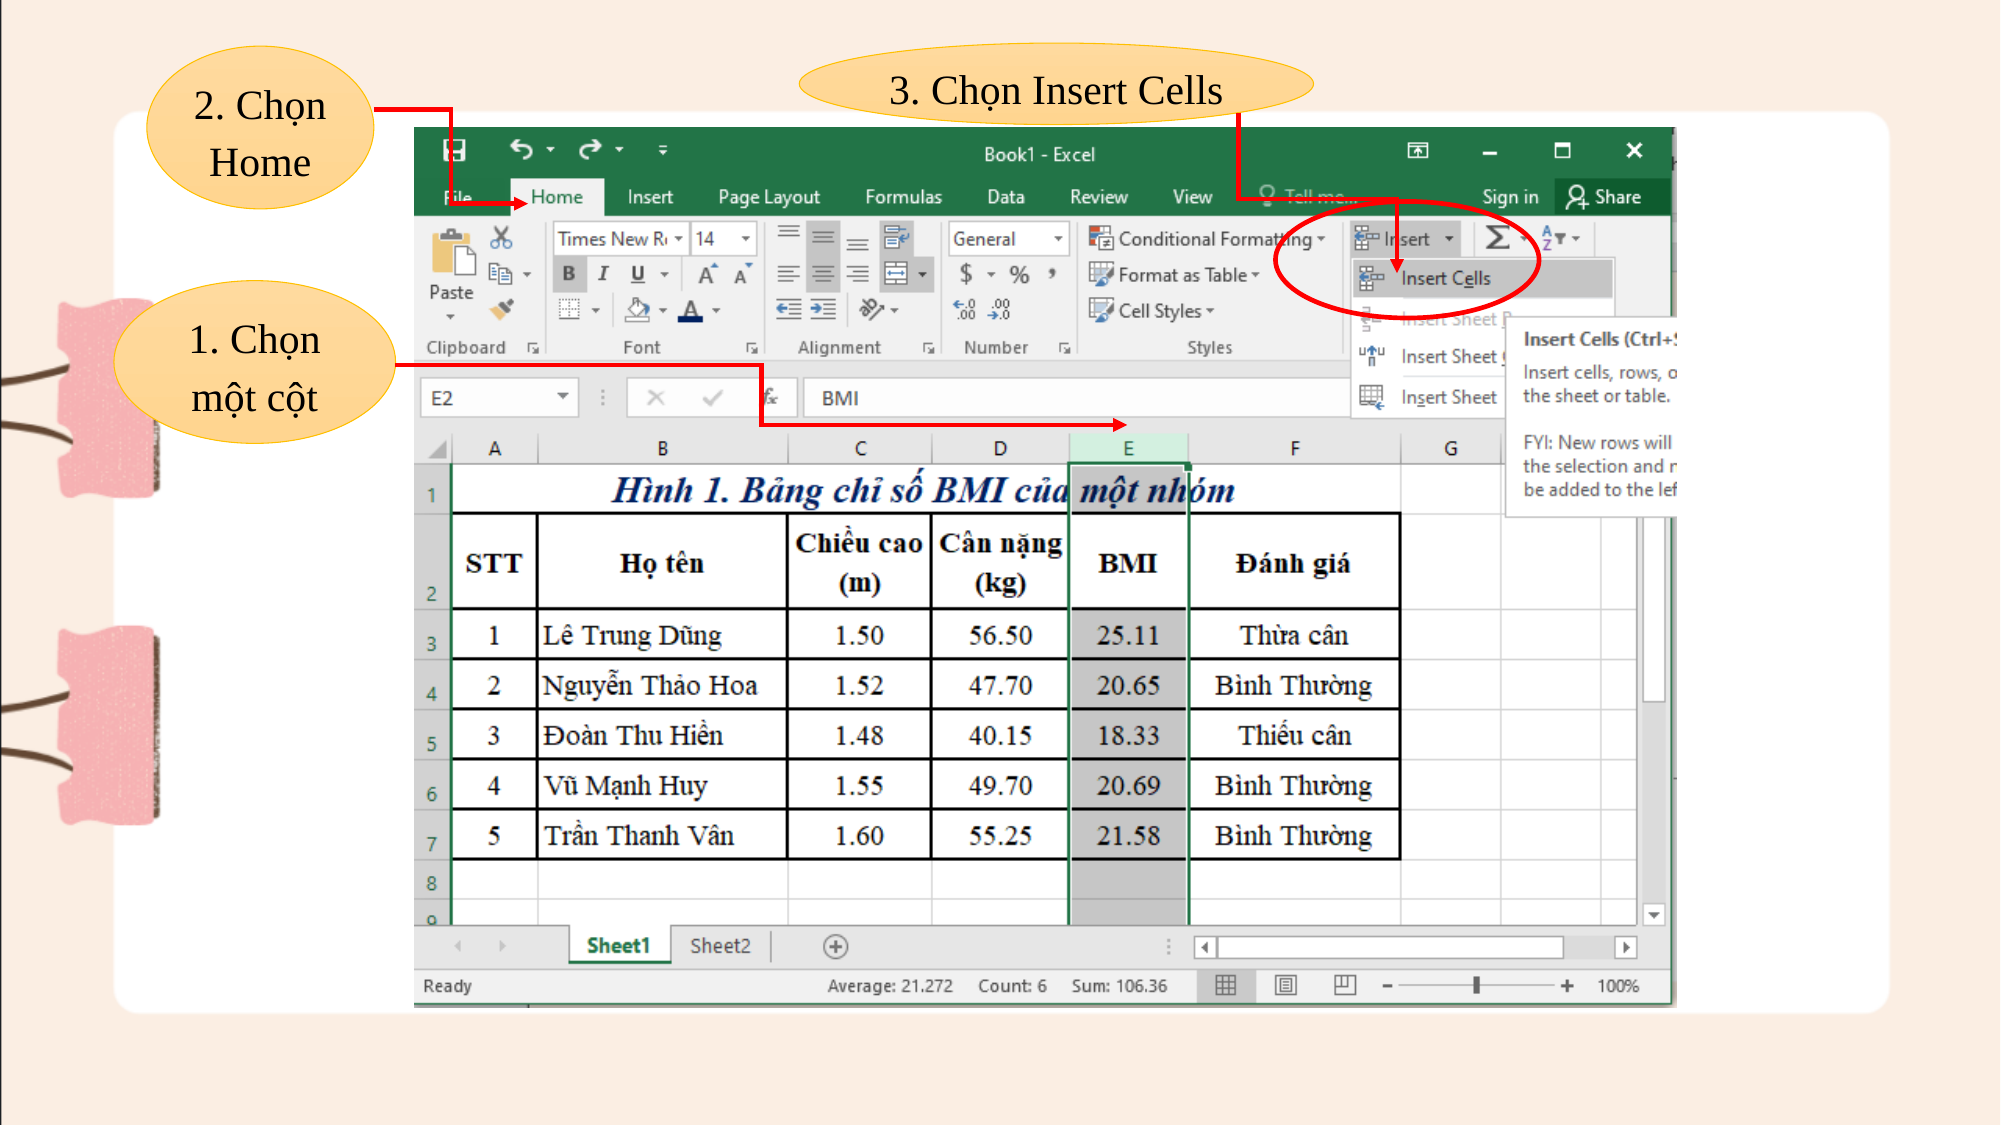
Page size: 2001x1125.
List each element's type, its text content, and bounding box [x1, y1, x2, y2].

text_box 2. Chọn Home [146, 45, 373, 210]
picture [0, 0, 2001, 1125]
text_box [395, 364, 1128, 425]
text_box 3. Chọn Insert Cells [798, 42, 1315, 126]
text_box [1237, 113, 1398, 273]
text_box 1. Chọn một cột [113, 280, 397, 444]
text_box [373, 109, 529, 204]
